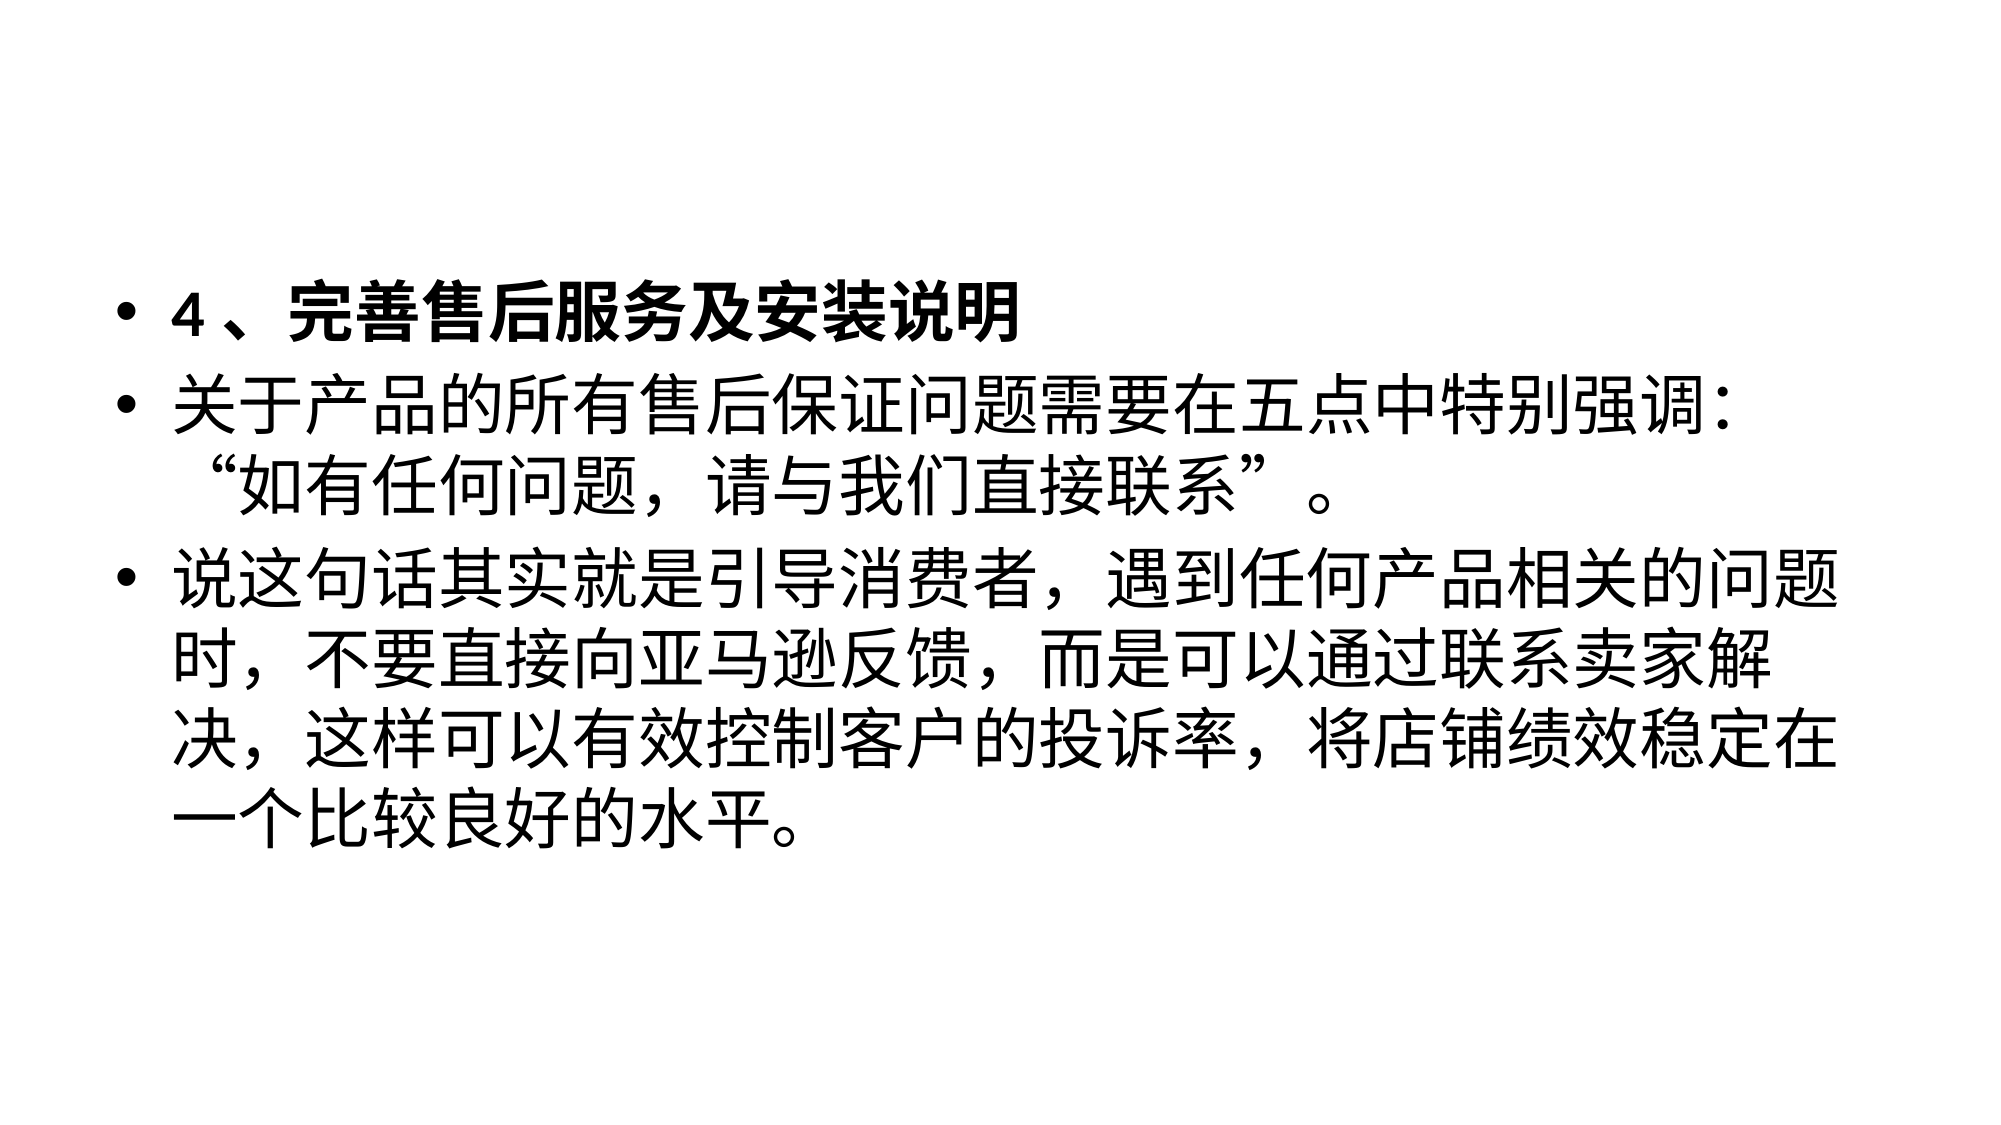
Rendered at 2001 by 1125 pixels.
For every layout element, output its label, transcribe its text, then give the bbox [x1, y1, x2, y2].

list 4、完善售后服务及安装说明 关于产品的所有售后保证问题需要在五点中特别强调：“如有任何问题，请与我们直接联系”。 说这句话其实就是引导消费者，遇到任何产品相关的问题时，不要直接向亚马逊反馈，而是可以通过联系卖家解决，这样可以有效控制客户的投诉率，将店铺绩效稳定在一个比较良好的水平。 [99, 262, 1901, 1006]
